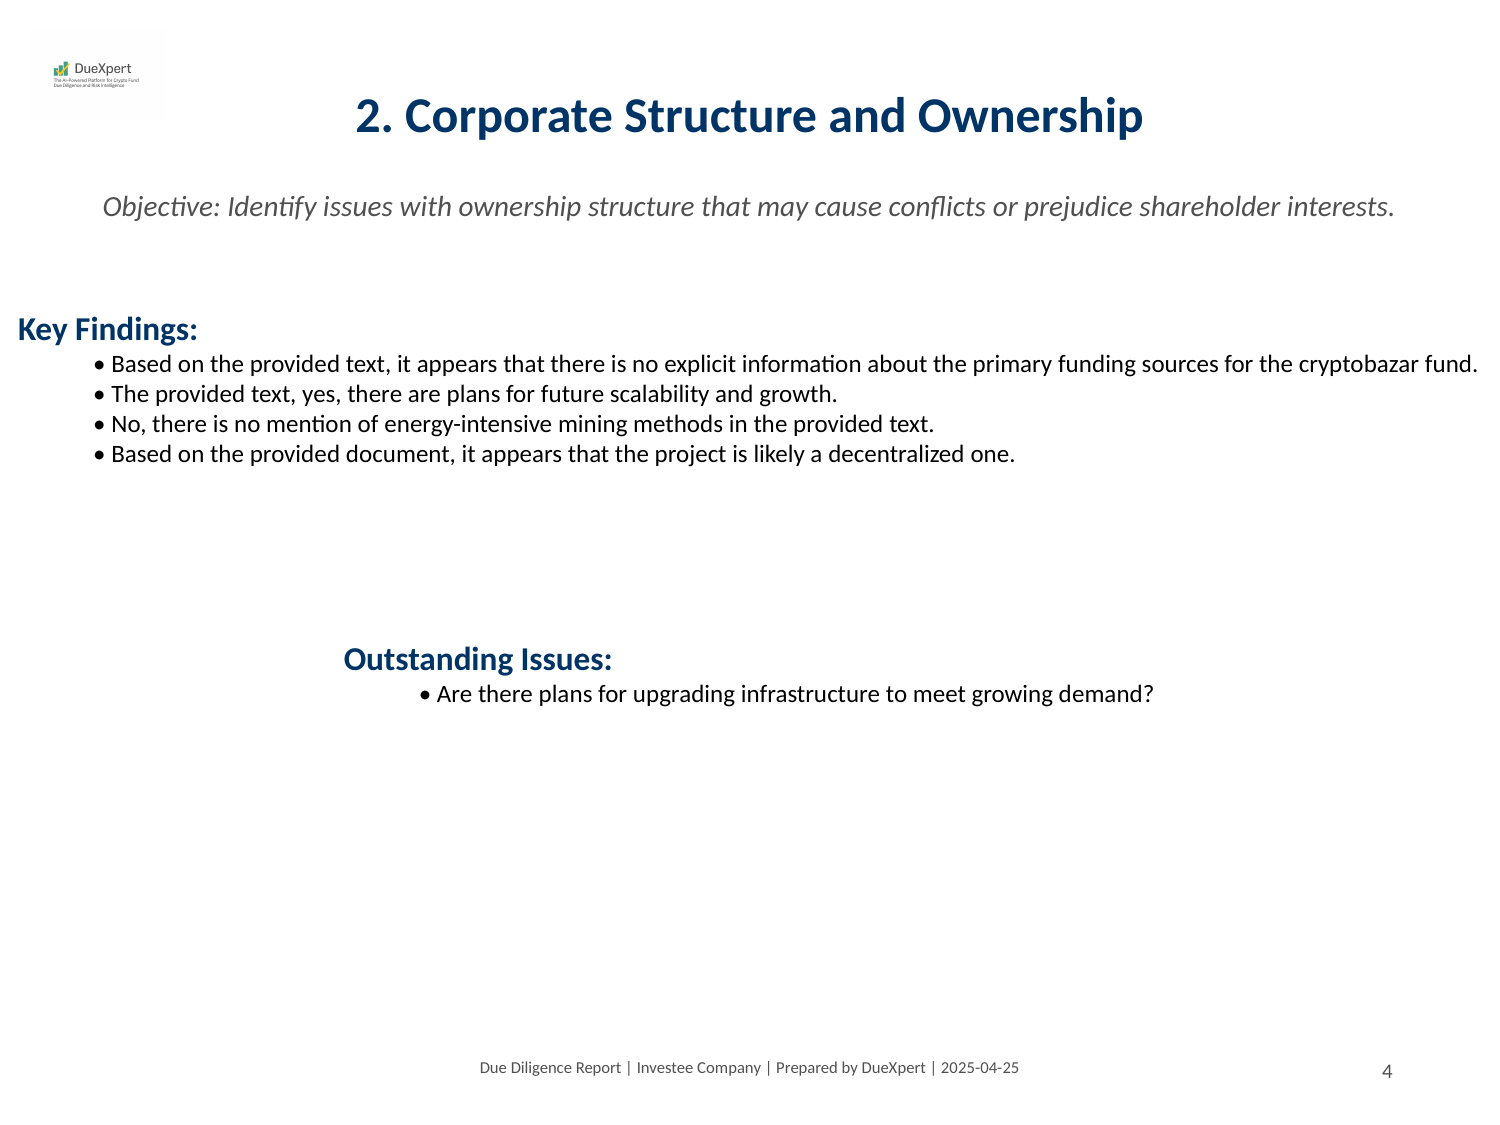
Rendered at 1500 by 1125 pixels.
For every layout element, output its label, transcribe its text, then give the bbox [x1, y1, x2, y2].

text_box 4 [1367, 1050, 1408, 1090]
picture [29, 29, 166, 121]
text_box Due Diligence Report | Investee Company | Prepared by DueXpert | 2025-04-25 [464, 1049, 1036, 1085]
text_box Key Findings: • Based on the provided text, it appears that there is no explicit information about the primary funding sources for the cryptobazar fund. • The provided text, yes, there are plans for future scalability and growth. • No, there is no mention of energy-intensive mining methods in the provided text. • Based on the provided document, it appears that the project is likely a decentralized one. [3, 299, 1497, 475]
text_box 2. Corporate Structure and Ownership [340, 74, 1160, 150]
text_box Objective: Identify issues with ownership structure that may cause conflicts or prejudice shareholder interests. [87, 179, 1413, 230]
text_box Outstanding Issues: • Are there plans for upgrading infrastructure to meet growing demand? [328, 630, 1171, 715]
